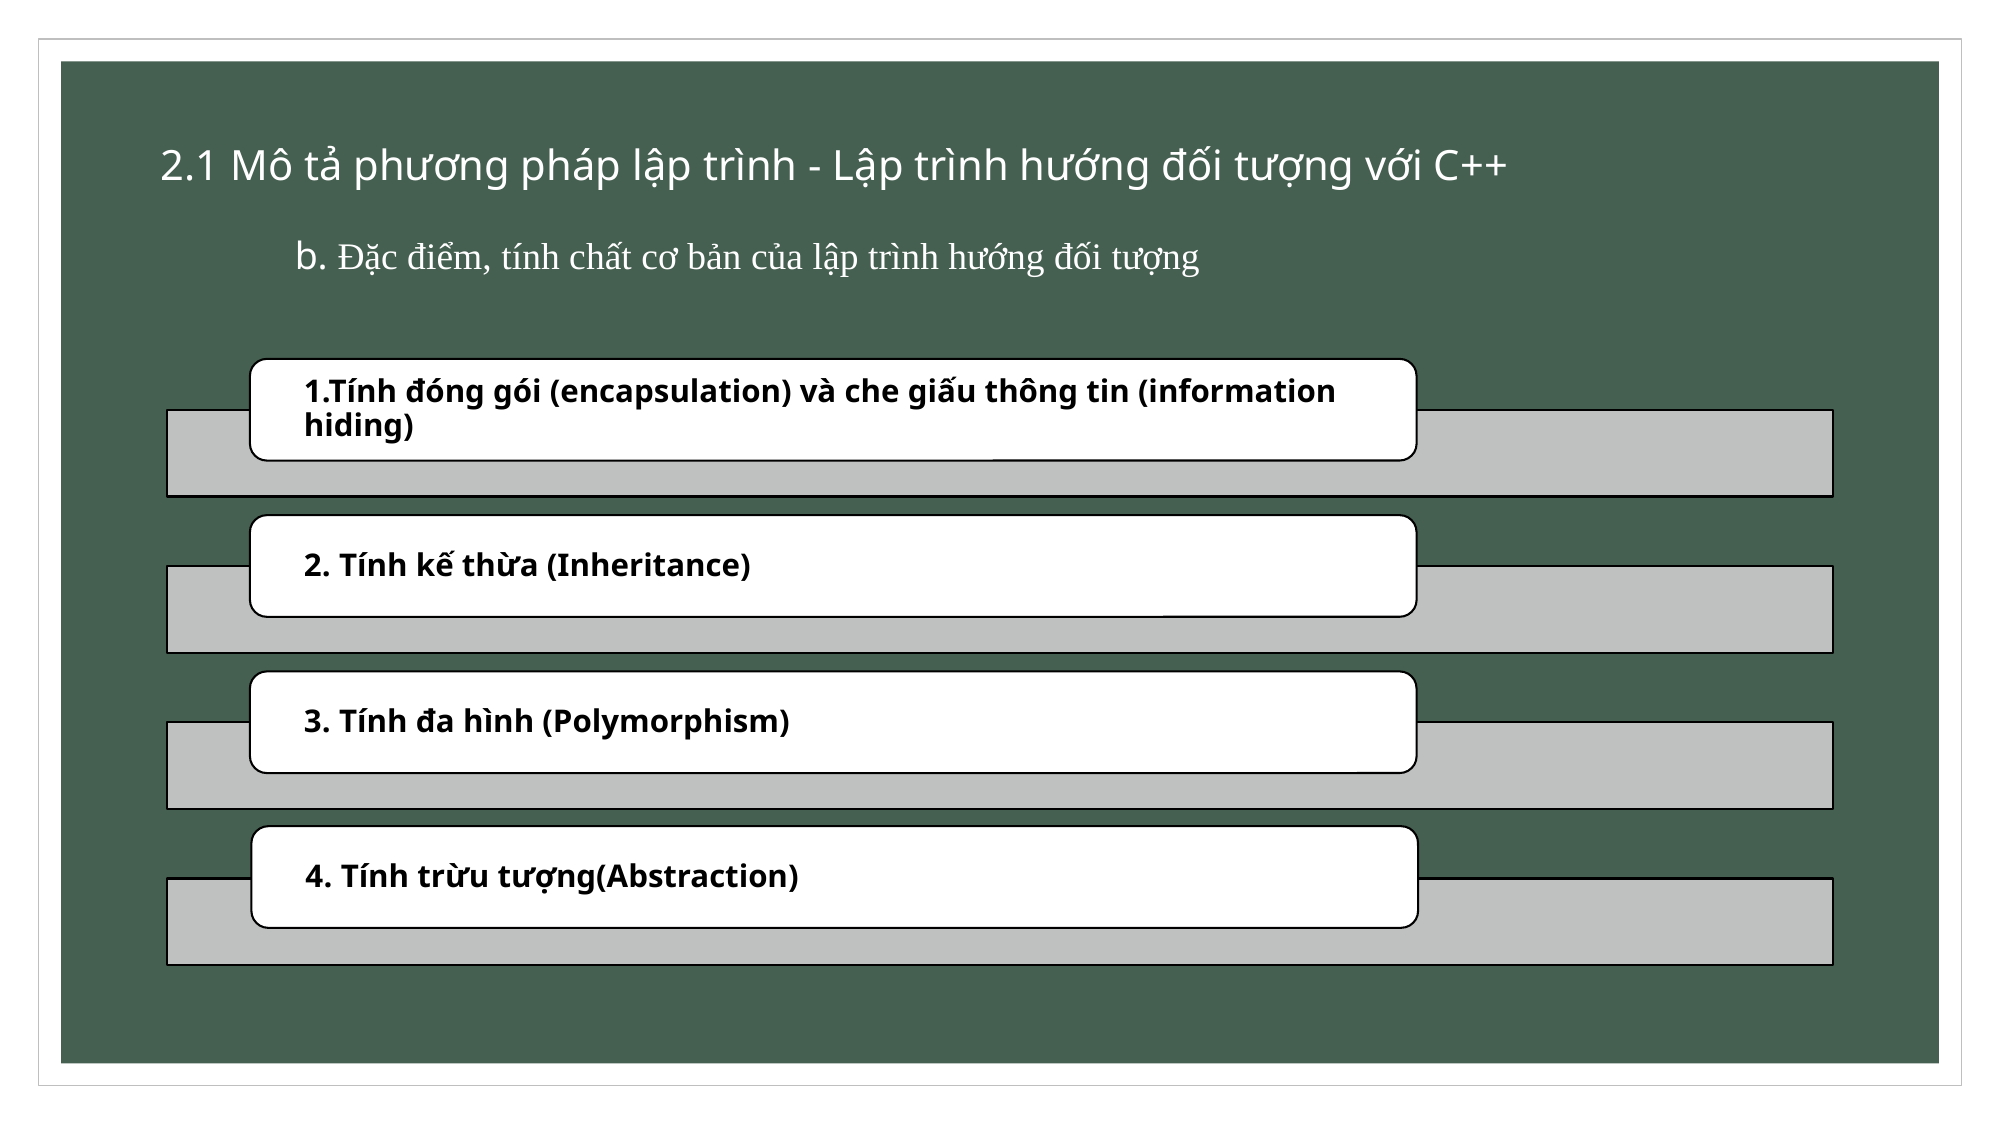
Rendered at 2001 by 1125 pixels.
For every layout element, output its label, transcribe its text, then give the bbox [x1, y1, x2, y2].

text_box 2.1 Mô tả phương pháp lập trình - Lập trình hướng đối tượng với C++ [145, 131, 1524, 197]
text_box b. Đặc điểm, tính chất cơ bản của lập trình hướng đối tượng [280, 224, 1216, 285]
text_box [166, 346, 1834, 978]
